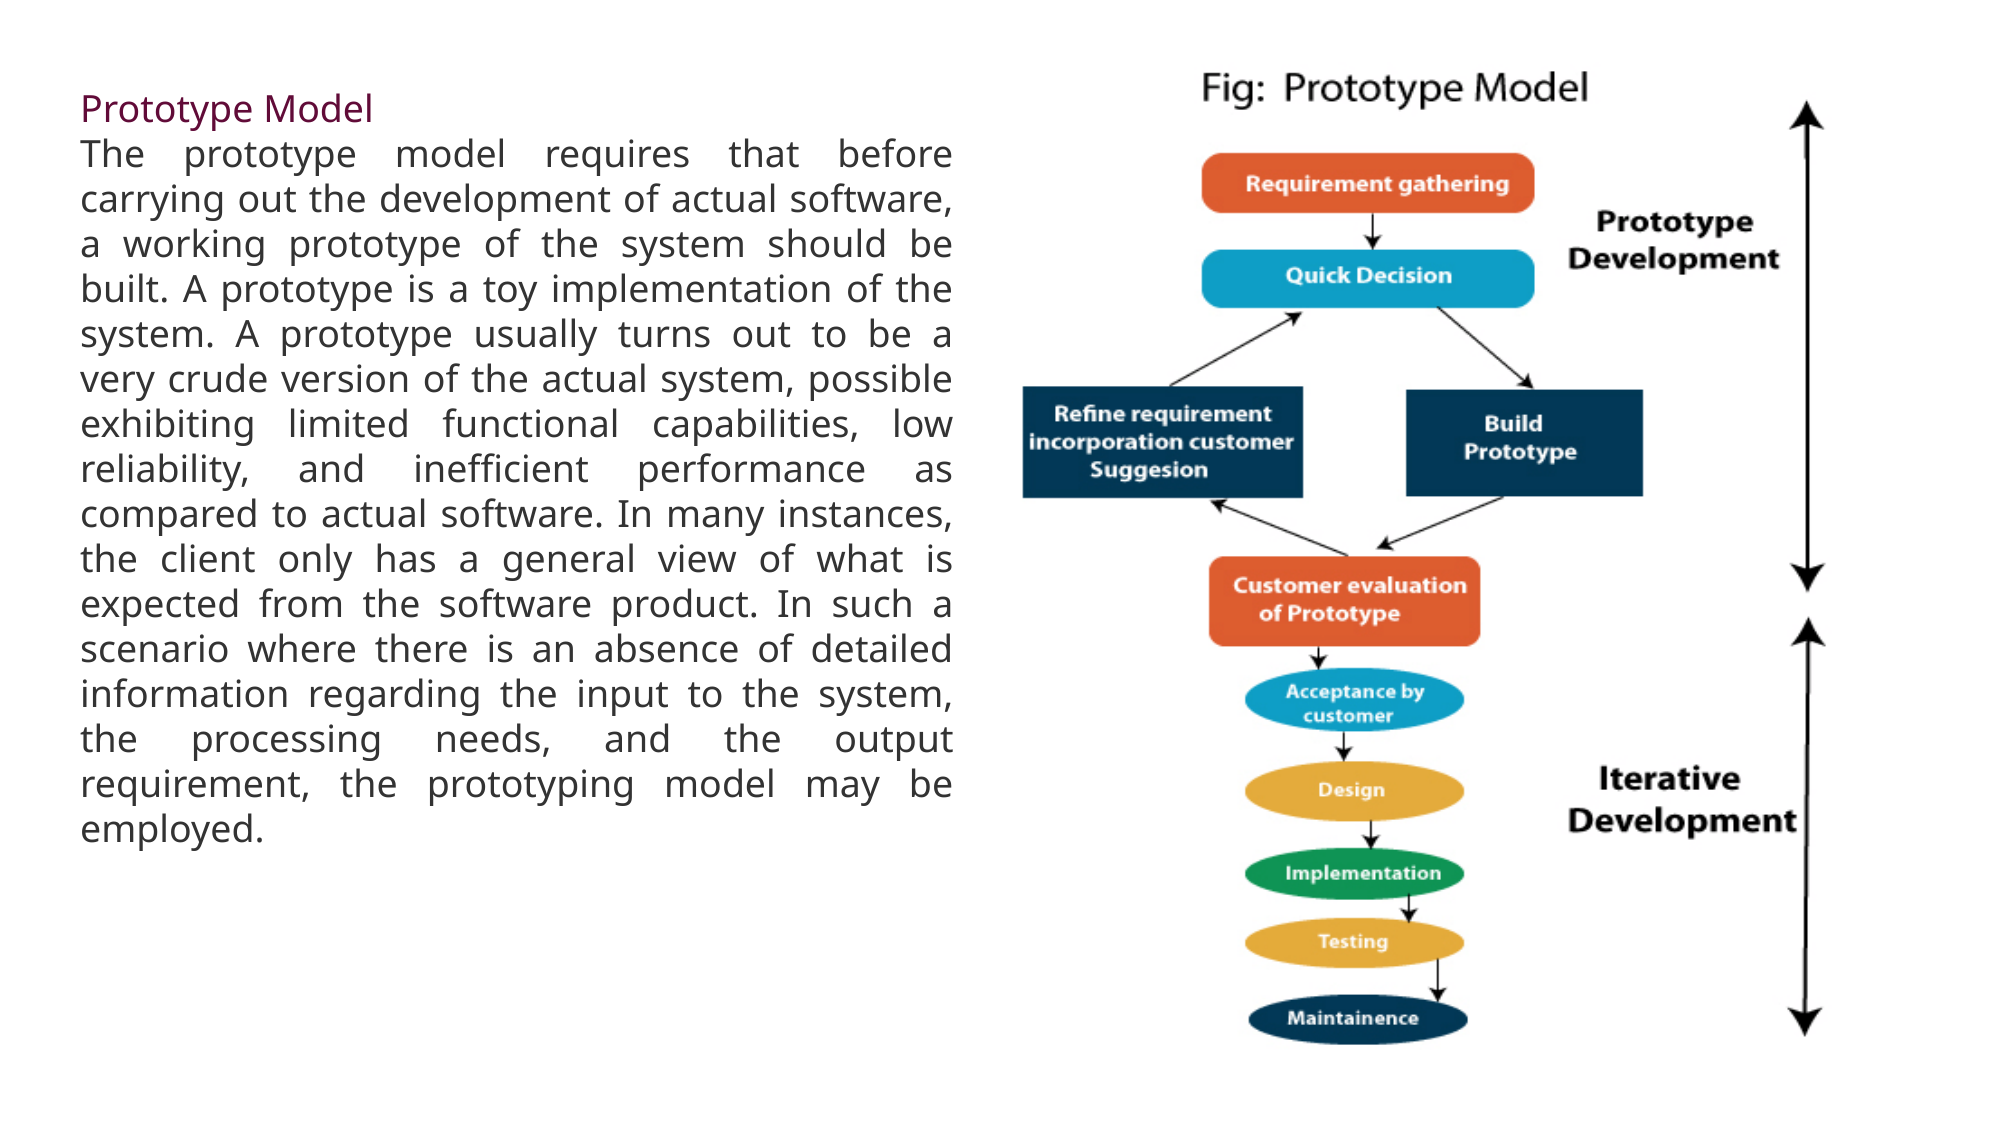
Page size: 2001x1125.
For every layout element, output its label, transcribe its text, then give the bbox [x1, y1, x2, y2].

picture [1007, 50, 1911, 1050]
text_box Prototype Model The prototype model requires that before carrying out the development of actual software, a working prototype of the system should be built. A prototype is a toy implementation of the system. A prototype usually turns out to be a very crude version of the actual system, possible exhibiting limited functional capabilities, low reliability, and inefficient performance as compared to actual software. In many instances, the client only has a general view of what is expected from the software product. In such a scenario where there is an absence of detailed information regarding the input to the system, the processing needs, and the output requirement, the prototyping model may be employed. [65, 77, 969, 858]
